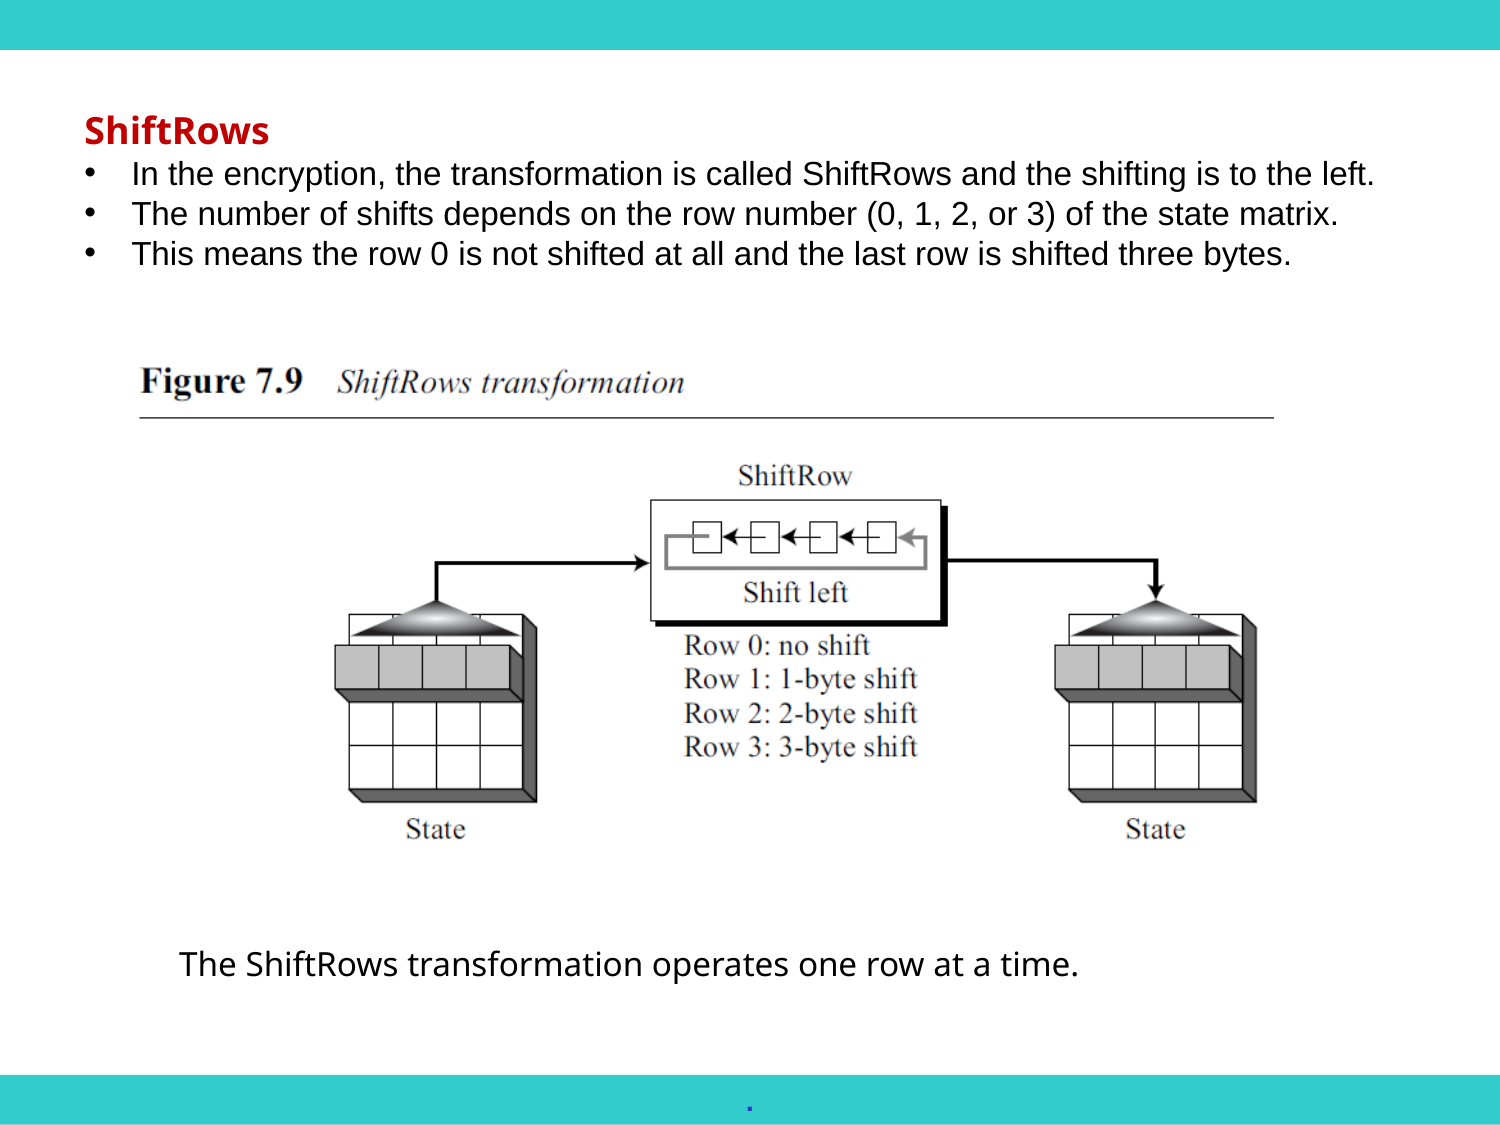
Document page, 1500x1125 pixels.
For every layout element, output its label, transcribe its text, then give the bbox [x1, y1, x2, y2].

text_box [0, 0, 1500, 50]
text_box The ShiftRows transformation operates one row at a time. [164, 935, 1191, 991]
text_box ShiftRows In the encryption, the transformation is called ShiftRows and the shifting is to the left. The number of shifts depends on the row number (0, 1, 2, or 3) of the state matrix. This means the row 0 is not shifted at all and the last row is shifted three bytes. [69, 99, 1406, 280]
text_box . [0, 1074, 1500, 1125]
picture [136, 347, 1274, 858]
